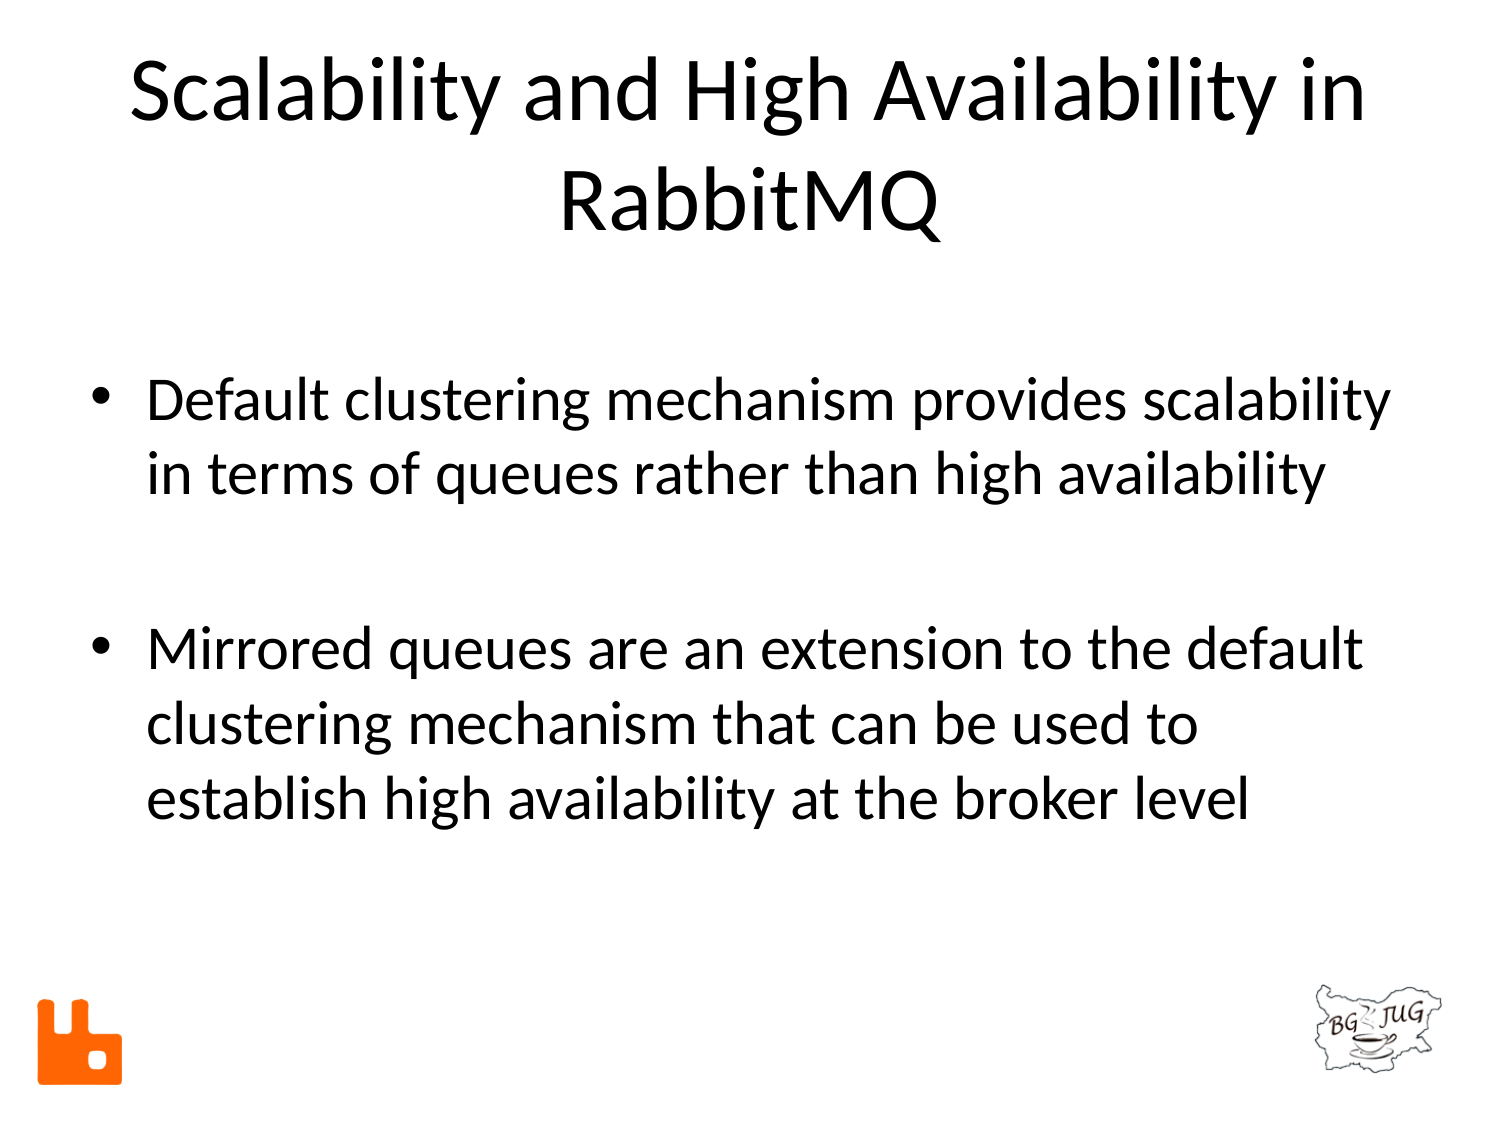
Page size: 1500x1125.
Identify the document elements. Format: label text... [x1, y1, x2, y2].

title Scalability and High Availability in RabbitMQ [75, 45, 1425, 233]
picture [1312, 982, 1443, 1075]
list Default clustering mechanism provides scalability in terms of queues rather than high availability Mirrored queues are an extension to the default clustering mechanism that can be used to establish high availability at the broker level [75, 262, 1425, 1005]
picture [37, 999, 122, 1085]
